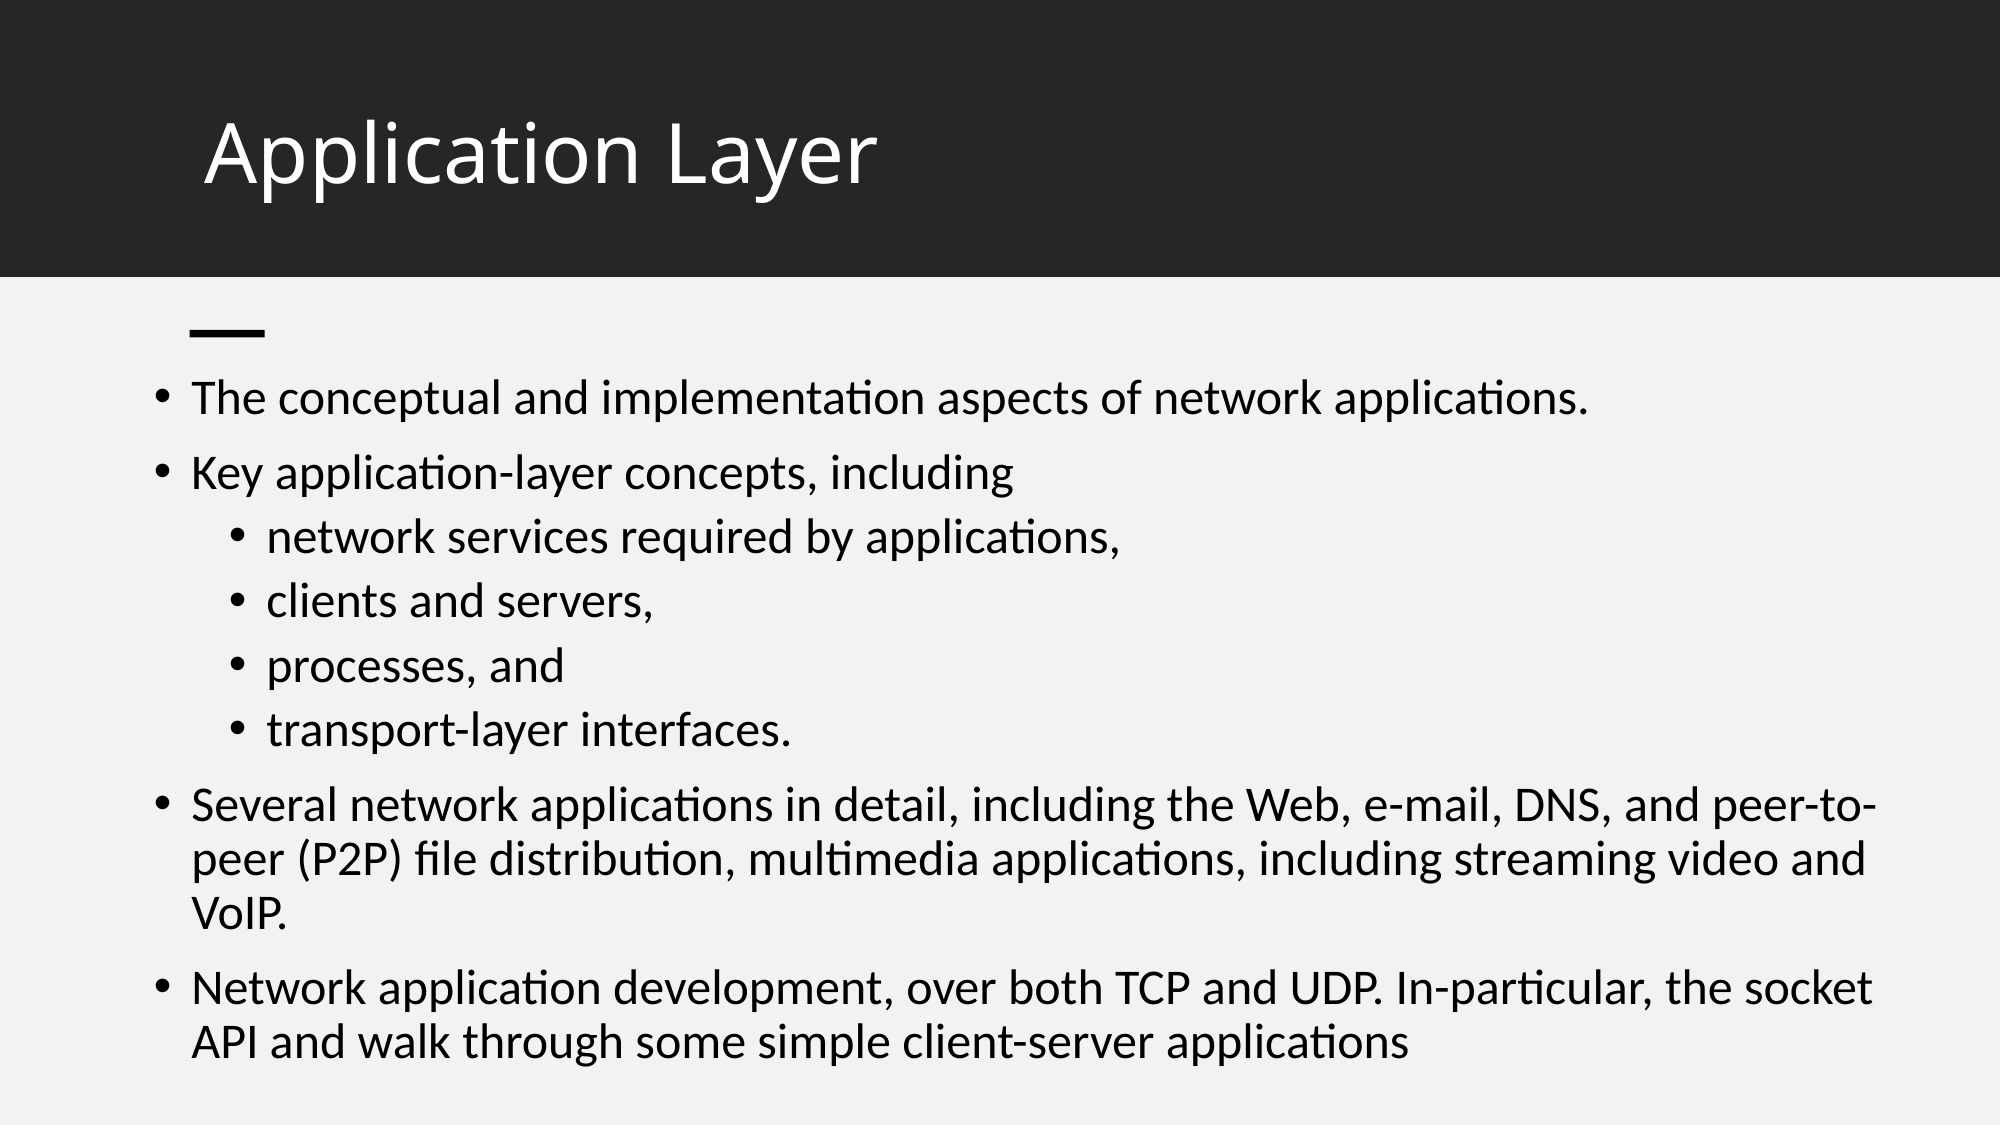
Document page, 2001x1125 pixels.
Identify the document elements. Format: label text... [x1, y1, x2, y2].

text_box [0, 276, 2000, 1125]
text_box [0, 0, 2000, 276]
list The conceptual and implementation aspects of network applications. Key application-layer concepts, including network services required by applications, clients and servers, processes, and transport-layer interfaces. Several network applications in detail, including the Web, e-mail, DNS, and peer-to-peer (P2P) file distribution, multimedia applications, including streaming video and VoIP. Network application development, over both TCP and UDP. In-particular, the socket API and walk through some simple client-server applications [138, 363, 1944, 1095]
text_box [189, 329, 266, 338]
title Application Layer [189, 104, 1812, 253]
